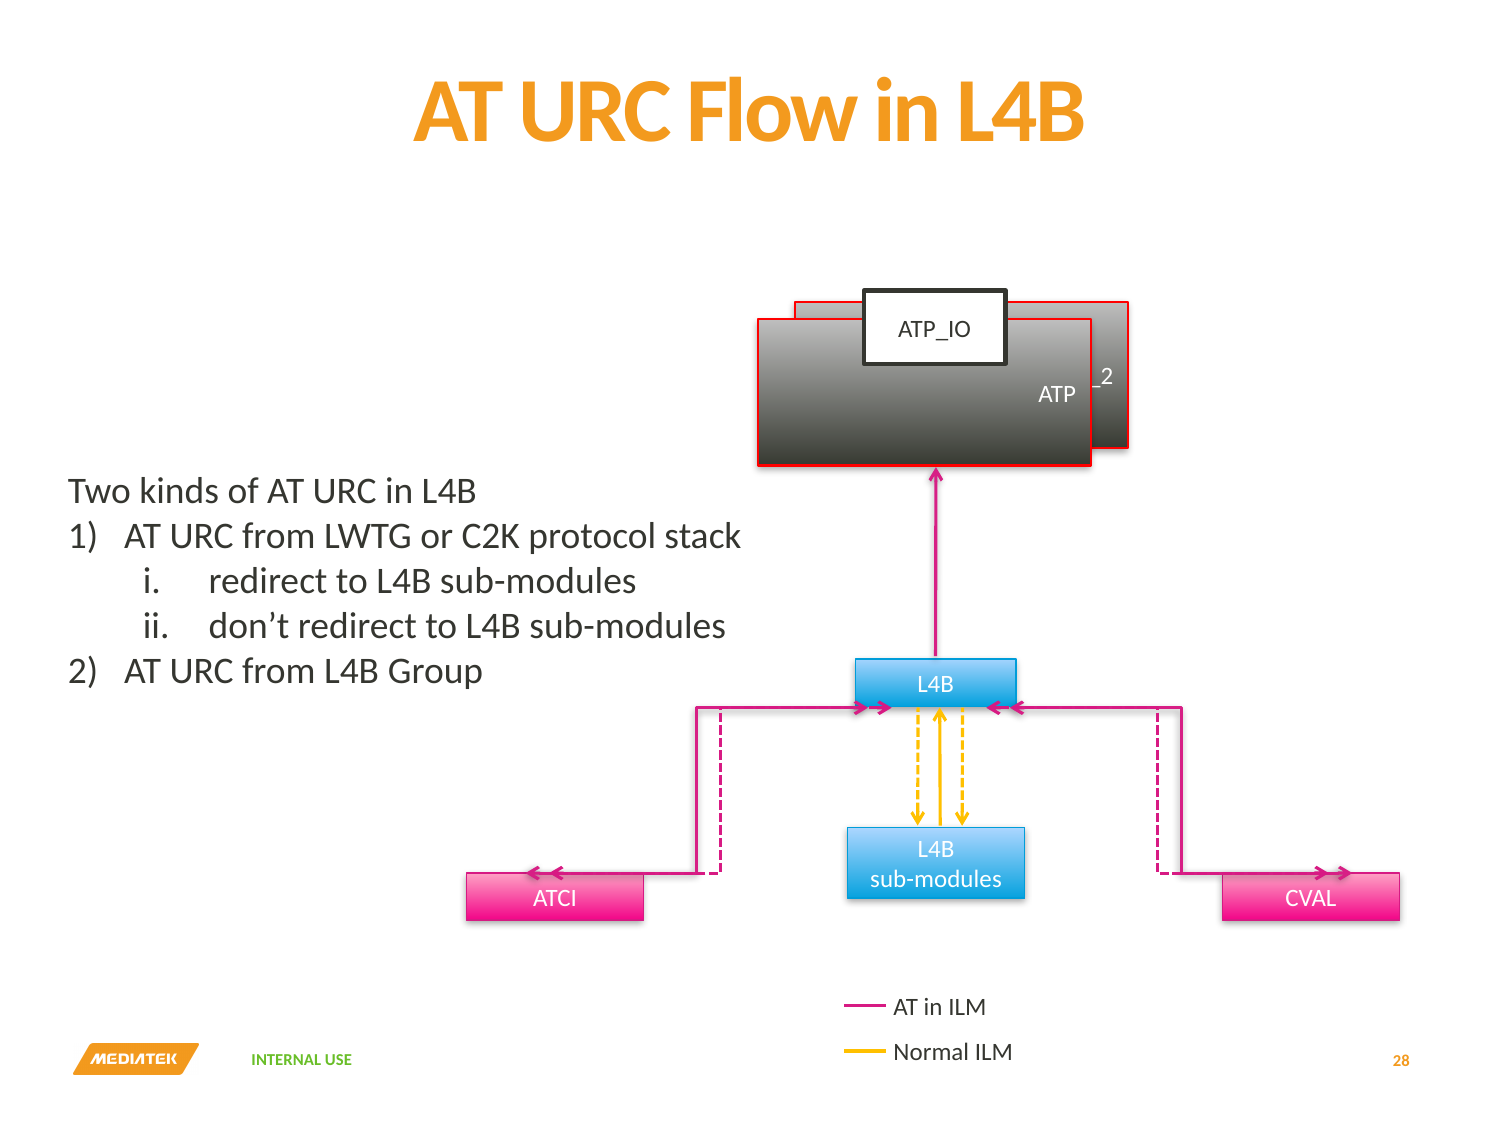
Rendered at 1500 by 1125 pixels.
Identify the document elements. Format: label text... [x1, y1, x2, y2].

slide_number 28 [1251, 1029, 1425, 1090]
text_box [844, 982, 1030, 1075]
picture [73, 1043, 199, 1075]
text_box Two kinds of AT URC in L4B AT URC from LWTG or C2K protocol stack redirect to L4B sub-modules don’t redirect to L4B sub-modules AT URC from L4B Group [53, 458, 461, 698]
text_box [466, 290, 1400, 921]
title AT URC Flow in L4B [75, 70, 1425, 280]
